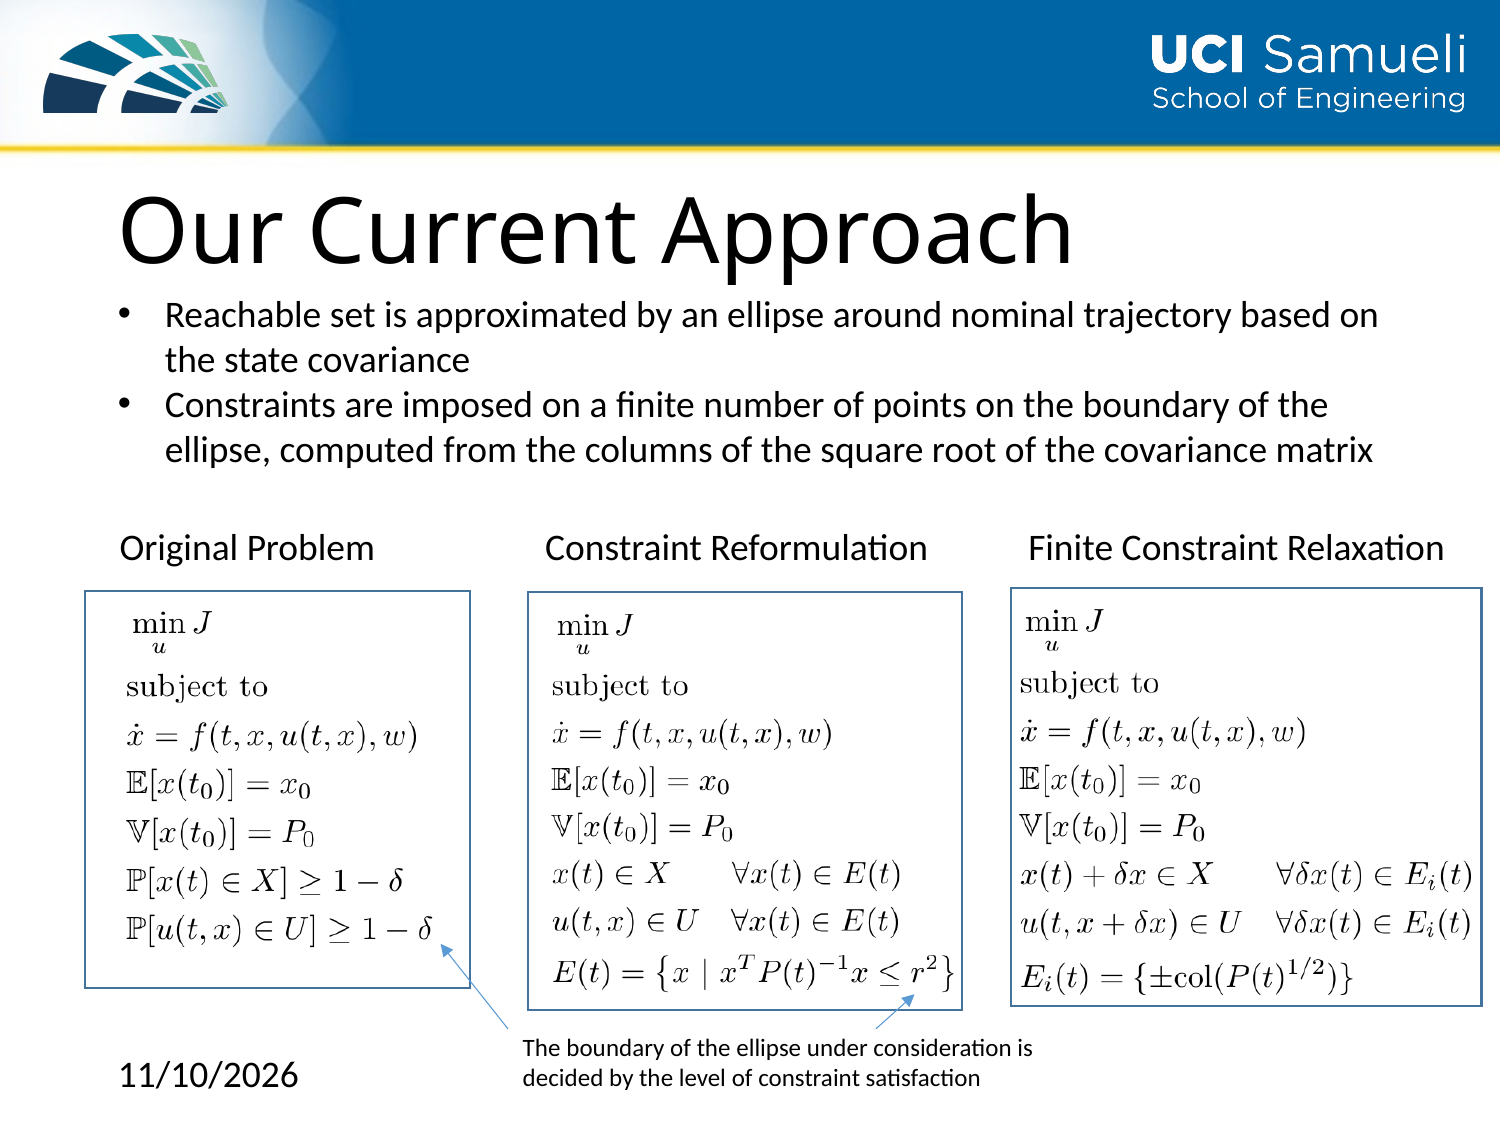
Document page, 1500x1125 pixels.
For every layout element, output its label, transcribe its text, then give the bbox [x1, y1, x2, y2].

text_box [440, 943, 508, 1029]
text_box Reachable set is approximated by an ellipse around nominal trajectory based on the state covariance Constraints are imposed on a finite number of points on the boundary of the ellipse, computed from the columns of the square root of the covariance matrix [103, 282, 1449, 478]
text_box Original Problem [104, 515, 391, 575]
text_box [84, 590, 471, 943]
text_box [875, 994, 915, 1029]
text_box The boundary of the ellipse under consideration is decided by the level of constraint satisfaction [507, 1024, 1066, 1099]
picture [518, 596, 978, 1010]
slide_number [103, 1042, 441, 1103]
text_box [1010, 587, 1483, 601]
picture [84, 591, 452, 967]
picture [983, 601, 1500, 1010]
picture [0, 0, 1500, 168]
text_box Finite Constraint Relaxation [1013, 515, 1469, 575]
text_box Constraint Reformulation [530, 515, 944, 575]
text_box [84, 967, 440, 989]
text_box [527, 591, 963, 596]
title Our Current Approach [103, 177, 1397, 278]
